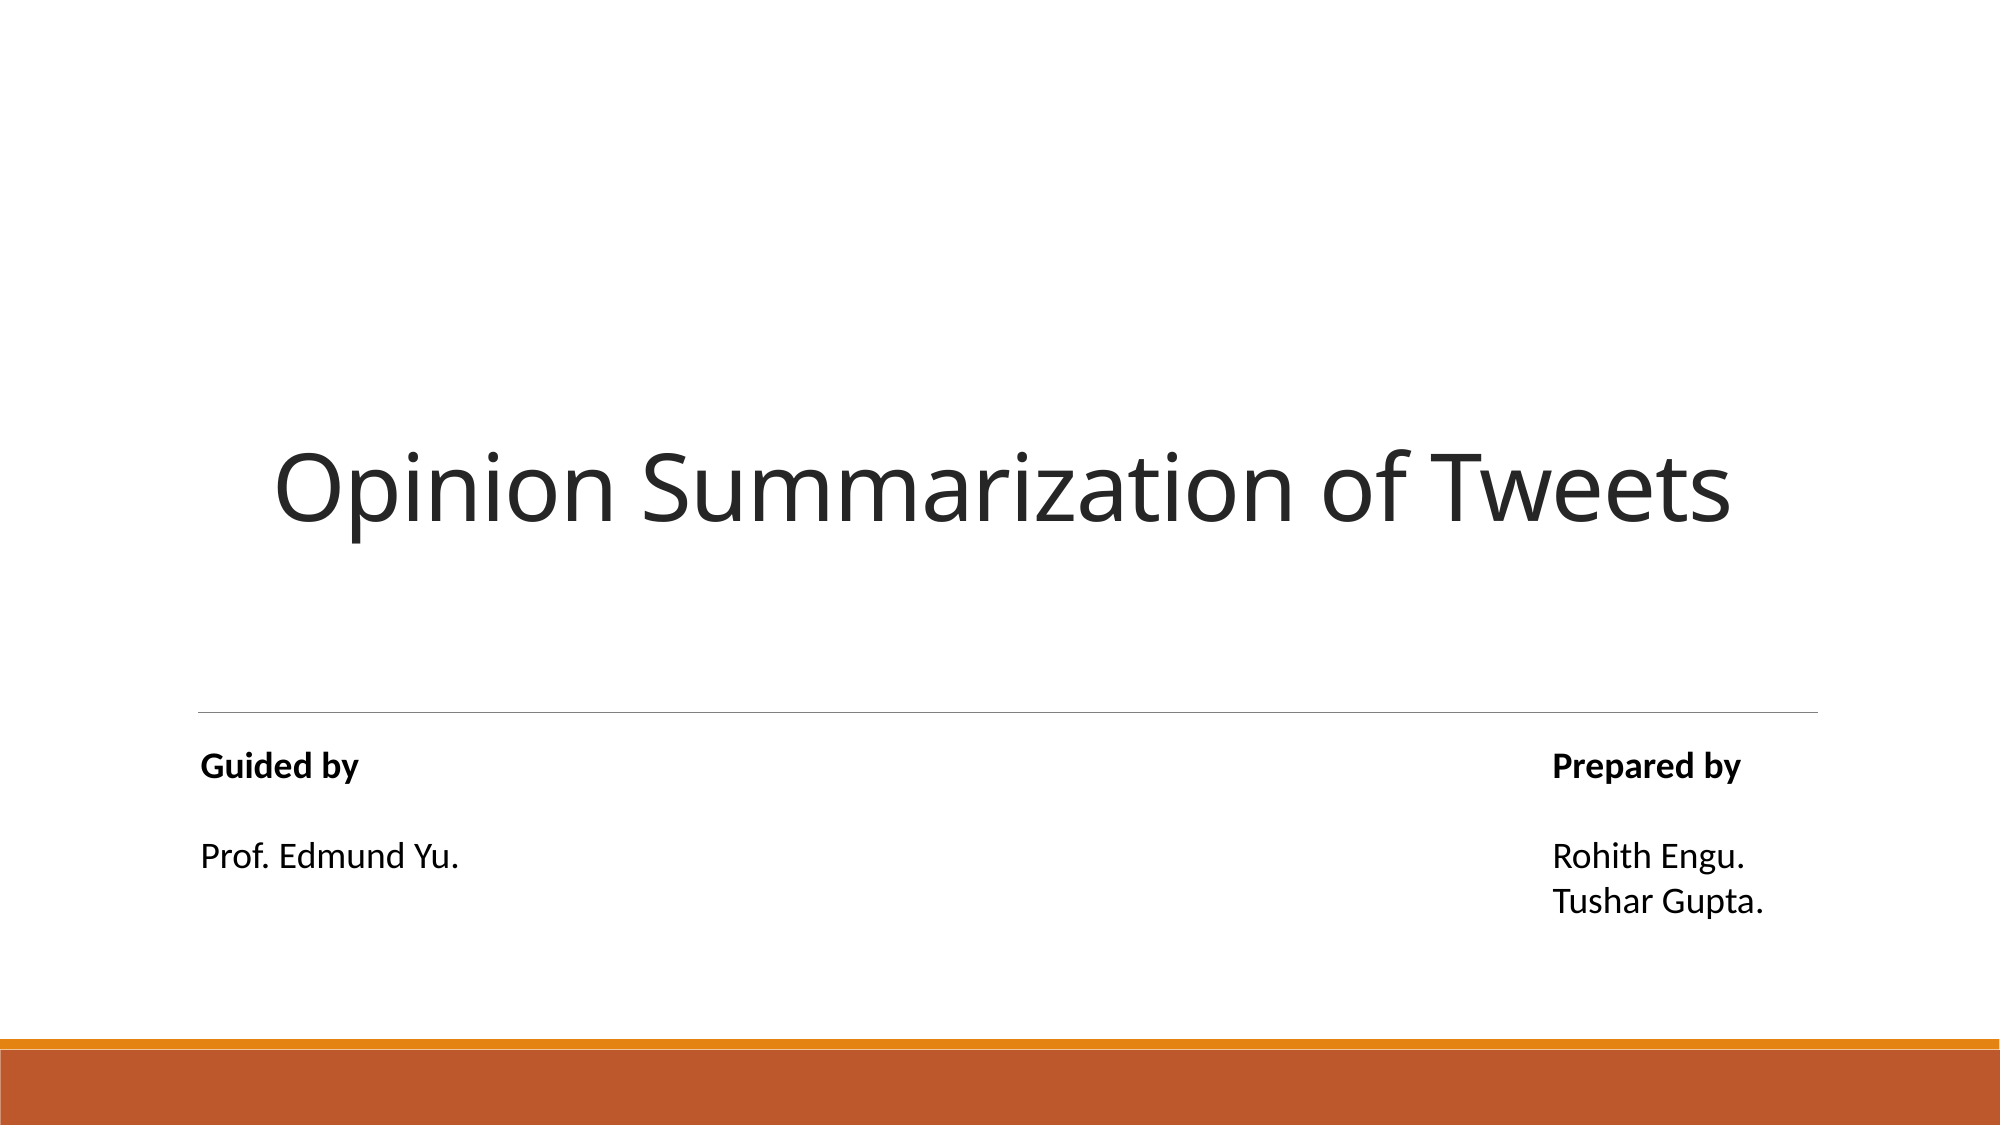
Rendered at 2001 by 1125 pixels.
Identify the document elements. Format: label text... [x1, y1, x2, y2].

title Opinion Summarization of Tweets [253, 251, 1754, 548]
text_box Guided by Prof. Edmund Yu. [185, 734, 617, 884]
text_box Prepared by Rohith Engu. Tushar Gupta. [1537, 734, 1969, 929]
